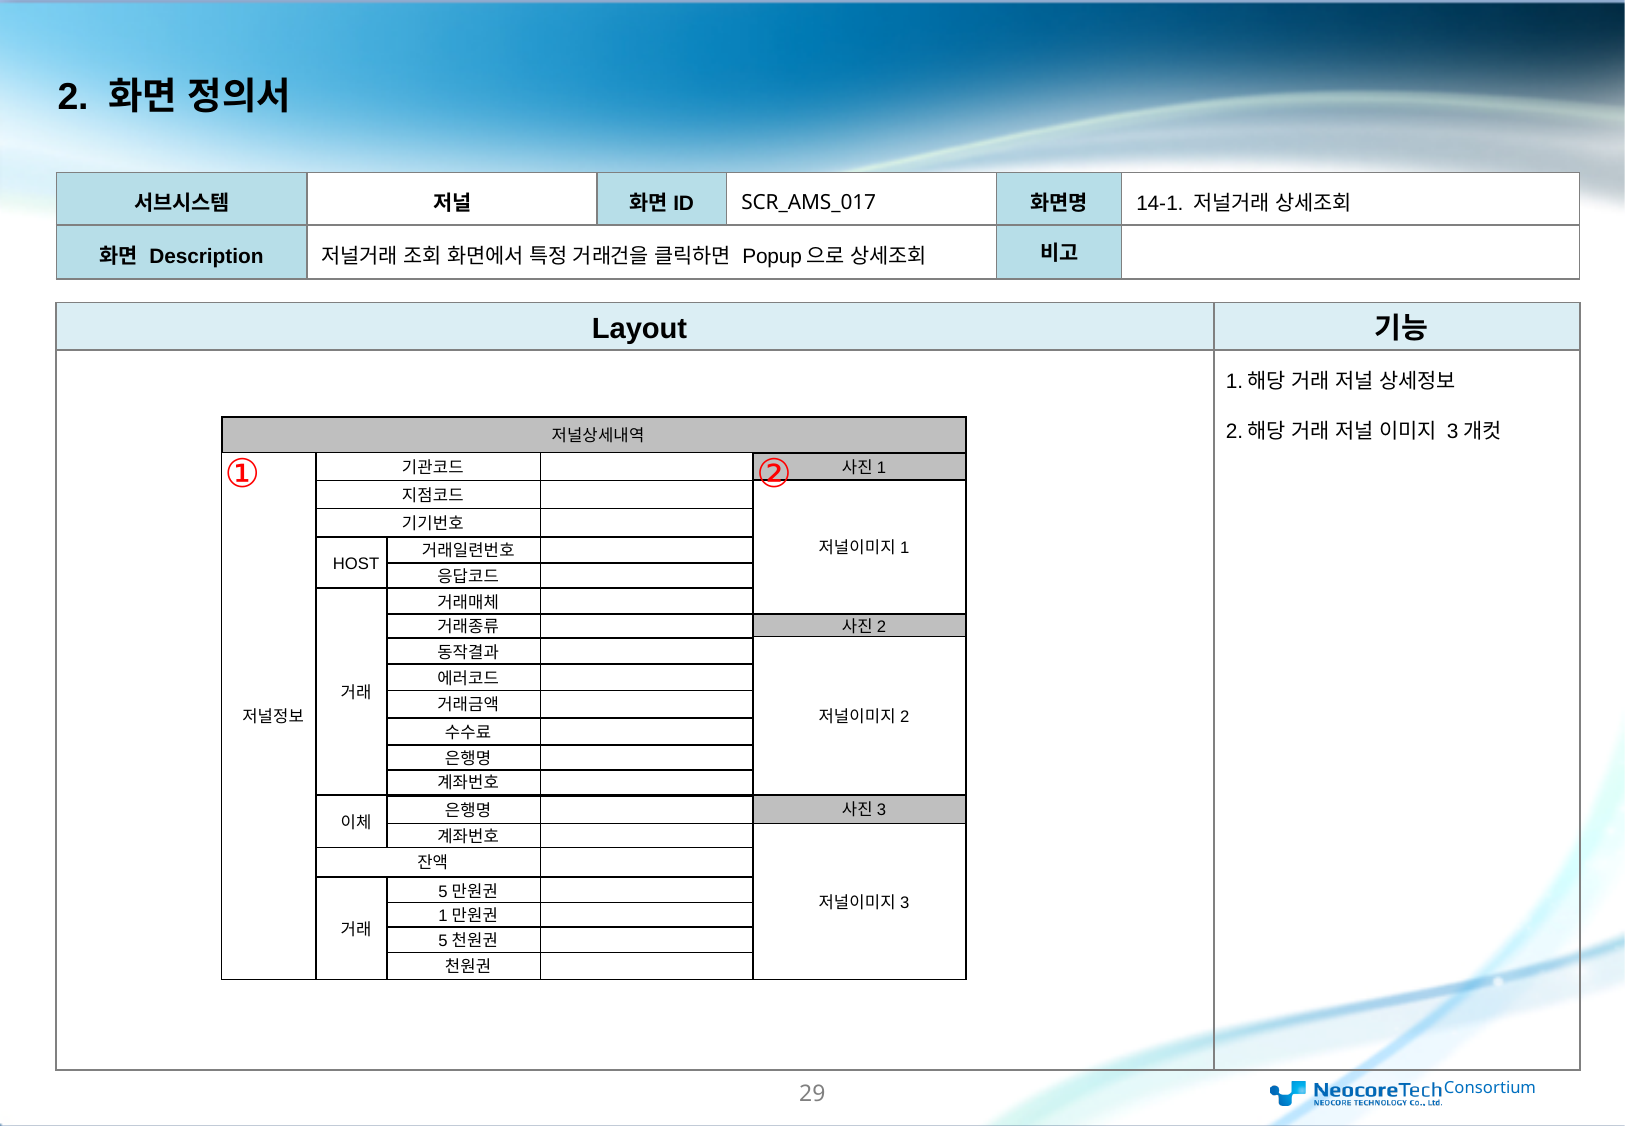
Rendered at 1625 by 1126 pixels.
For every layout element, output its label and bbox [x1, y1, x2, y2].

table_cell [57, 226, 306, 278]
text_box [42, 64, 364, 125]
text_box [56, 302, 1580, 1071]
table_cell [997, 226, 1121, 278]
table_header [308, 173, 596, 224]
table_cell [1122, 226, 1579, 278]
picture [0, 0, 1625, 1126]
table_cell [308, 226, 996, 278]
table_header [598, 173, 726, 224]
table_header [997, 173, 1121, 224]
table_header [1122, 173, 1579, 224]
table_header [57, 173, 306, 224]
table_header [727, 173, 996, 224]
